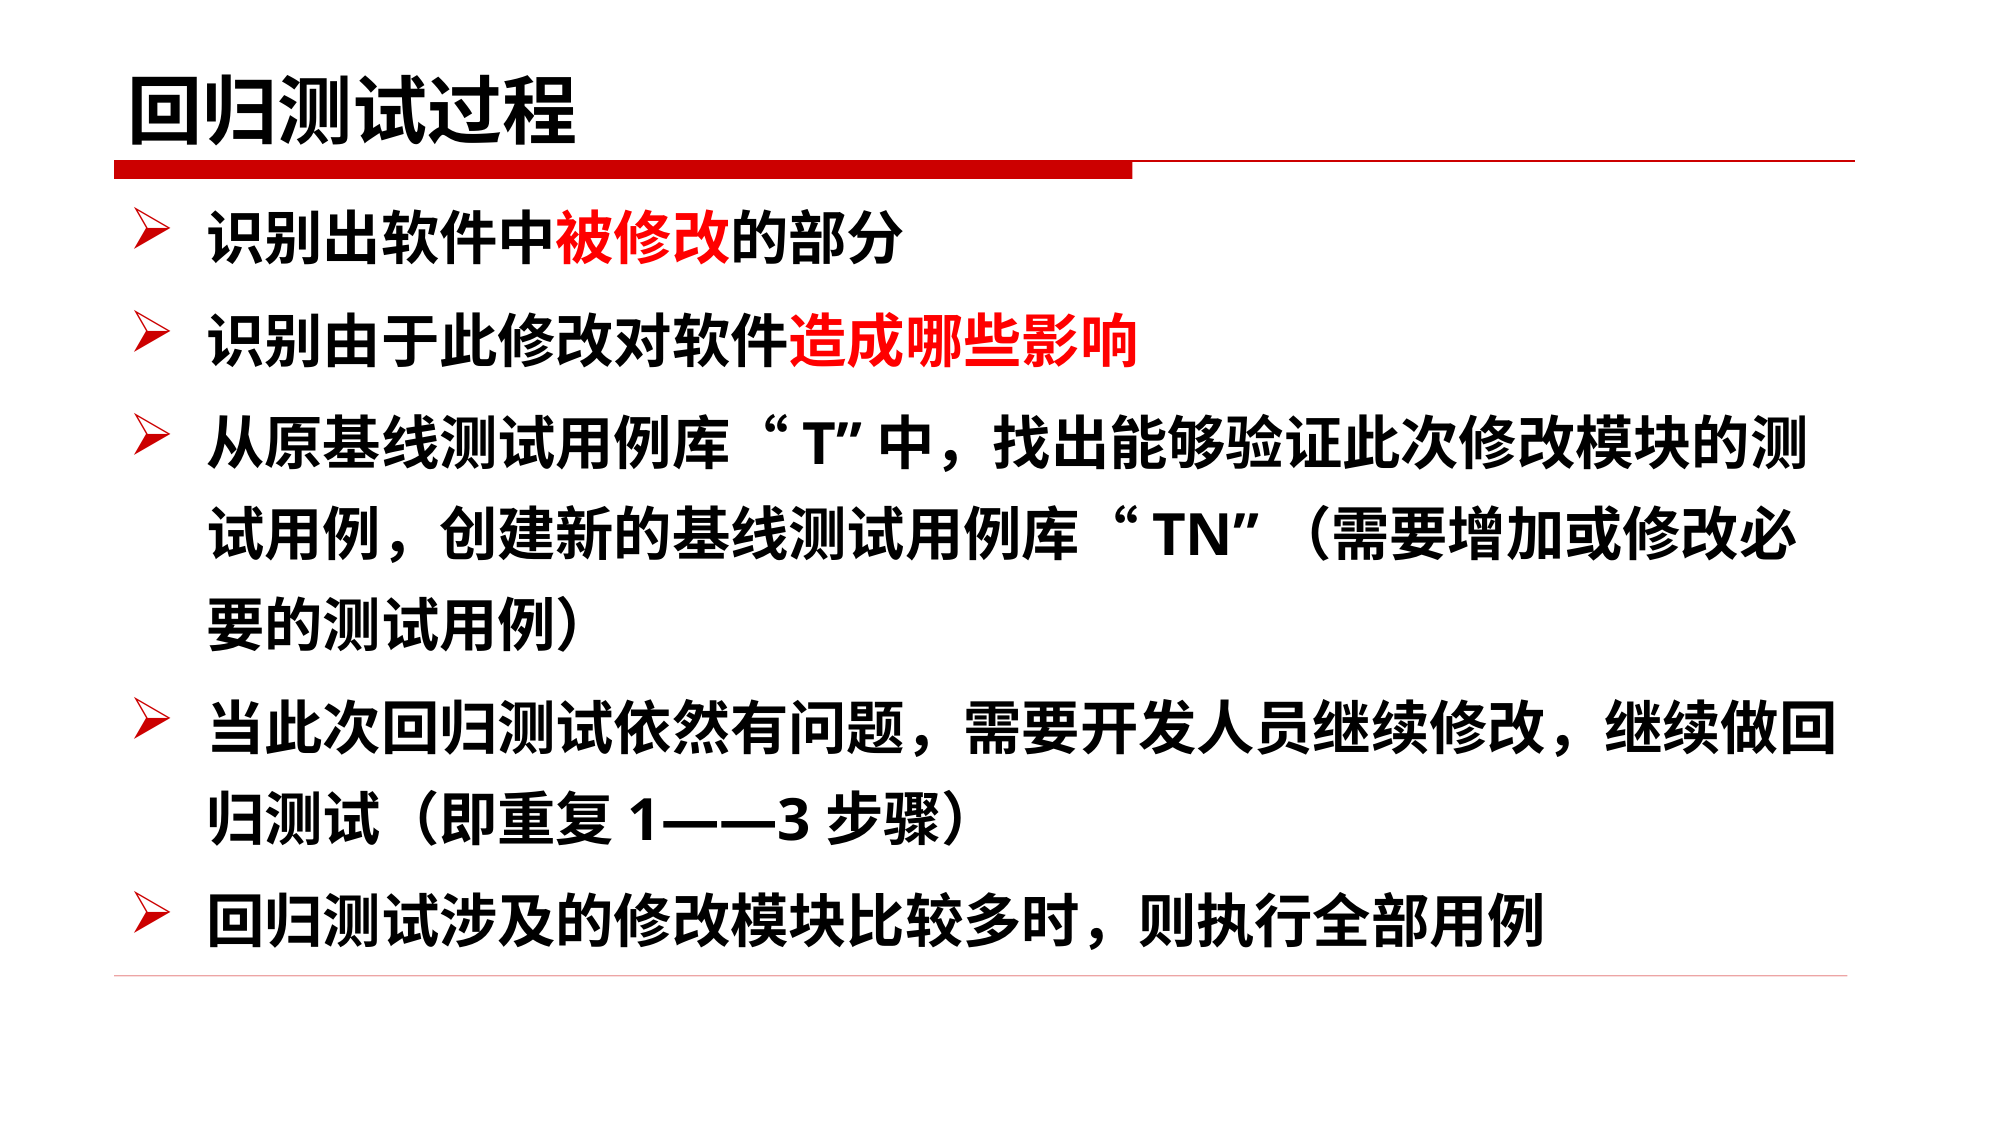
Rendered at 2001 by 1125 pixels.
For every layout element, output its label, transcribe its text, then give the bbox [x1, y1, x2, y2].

title 回归测试过程 [112, 42, 1863, 161]
list 识别出软件中被修改的部分 识别由于此修改对软件造成哪些影响 从原基线测试用例库“T”中，找出能够验证此次修改模块的测试用例，创建新的基线测试用例库“TN”（需要增加或修改必要的测试用例） 当此次回归测试依然有问题，需要开发人员继续修改，继续做回归测试（即重复1——3步骤） 回归测试涉及的修改模块比较多时，则执行全部用例 [114, 172, 1865, 873]
